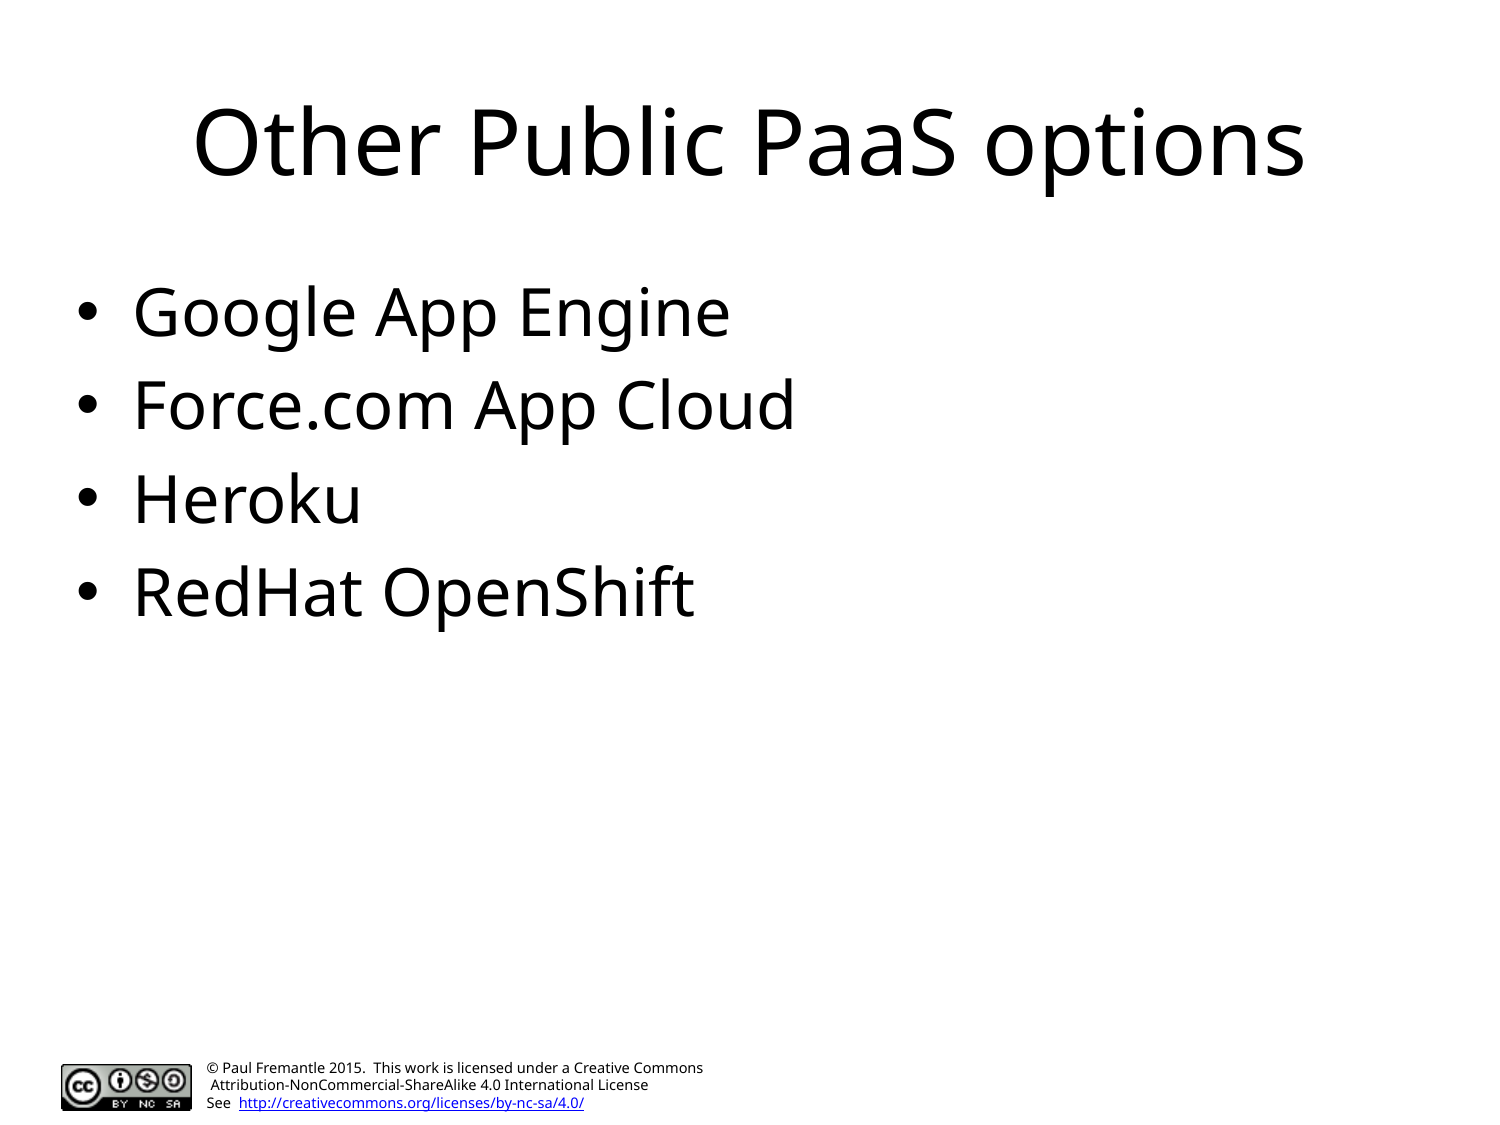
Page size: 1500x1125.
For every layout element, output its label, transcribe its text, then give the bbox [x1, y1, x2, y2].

title Other Public PaaS options [75, 45, 1425, 233]
list Google App Engine Force.com App Cloud Heroku RedHat OpenShift [61, 262, 1412, 1005]
picture [61, 1064, 192, 1111]
